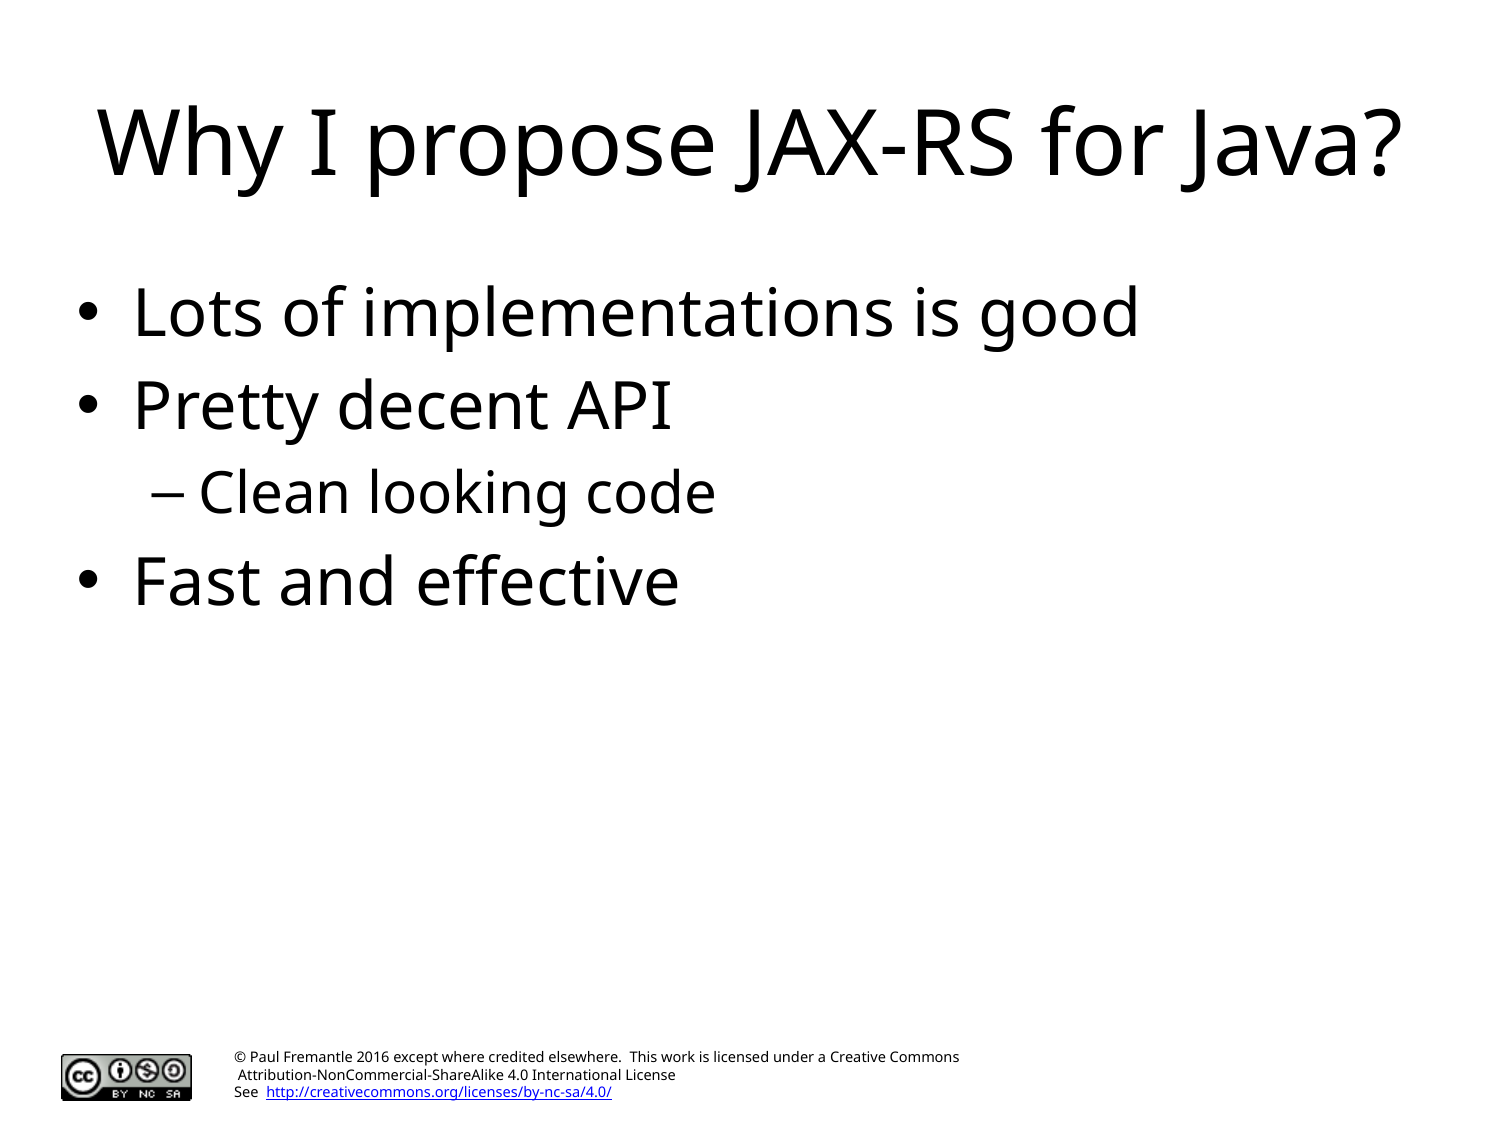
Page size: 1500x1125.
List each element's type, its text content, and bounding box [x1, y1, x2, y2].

title Why I propose JAX-RS for Java? [75, 45, 1425, 233]
picture [61, 1054, 192, 1101]
list Lots of implementations is good Pretty decent API Clean looking code Fast and effective [61, 262, 1412, 1005]
